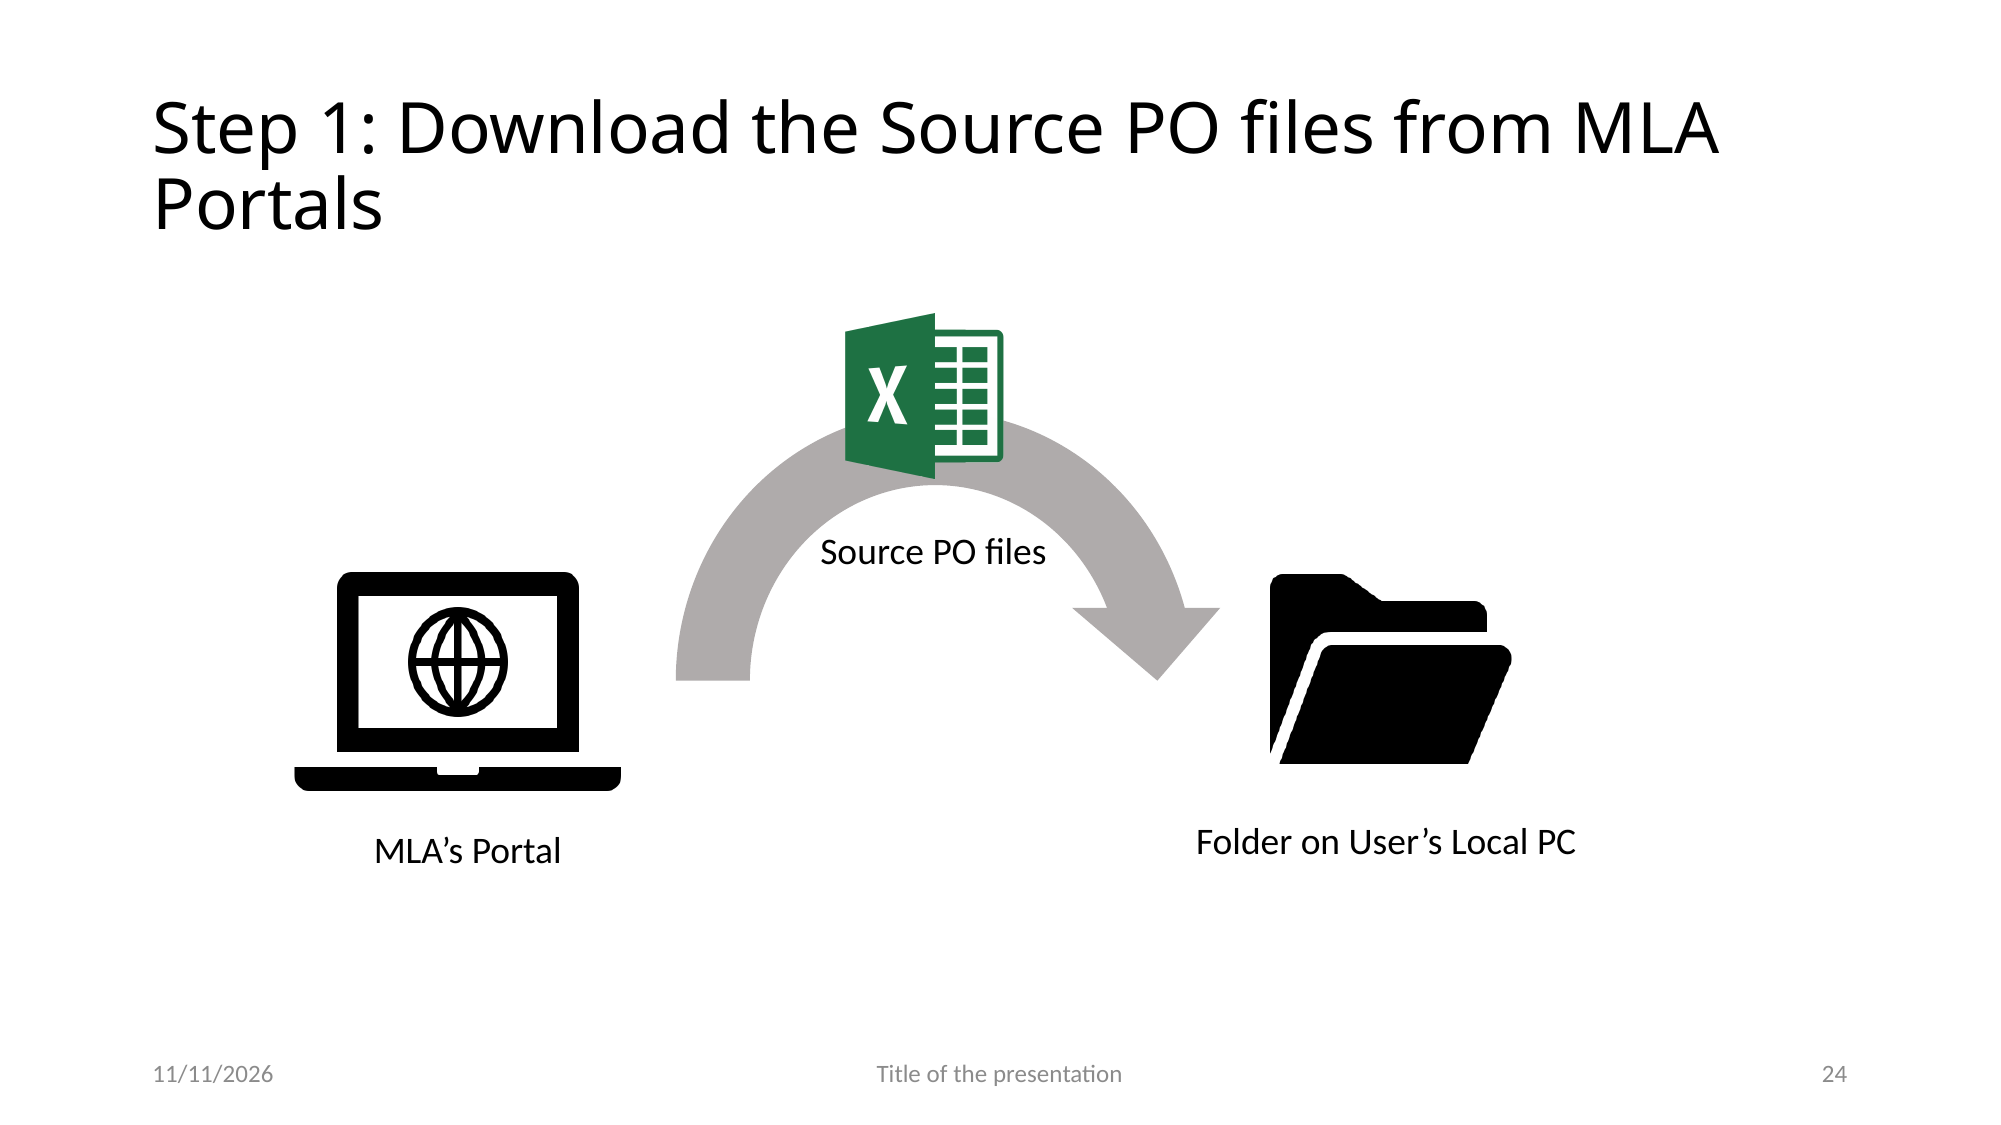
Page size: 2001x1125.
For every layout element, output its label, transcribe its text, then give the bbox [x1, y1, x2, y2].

slide_number 24 [1412, 1042, 1863, 1103]
title Step 1: Download the Source PO files from MLA Portals [137, 59, 1863, 278]
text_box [287, 299, 1600, 988]
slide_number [137, 1042, 588, 1103]
footer Title of the presentation [662, 1042, 1338, 1103]
